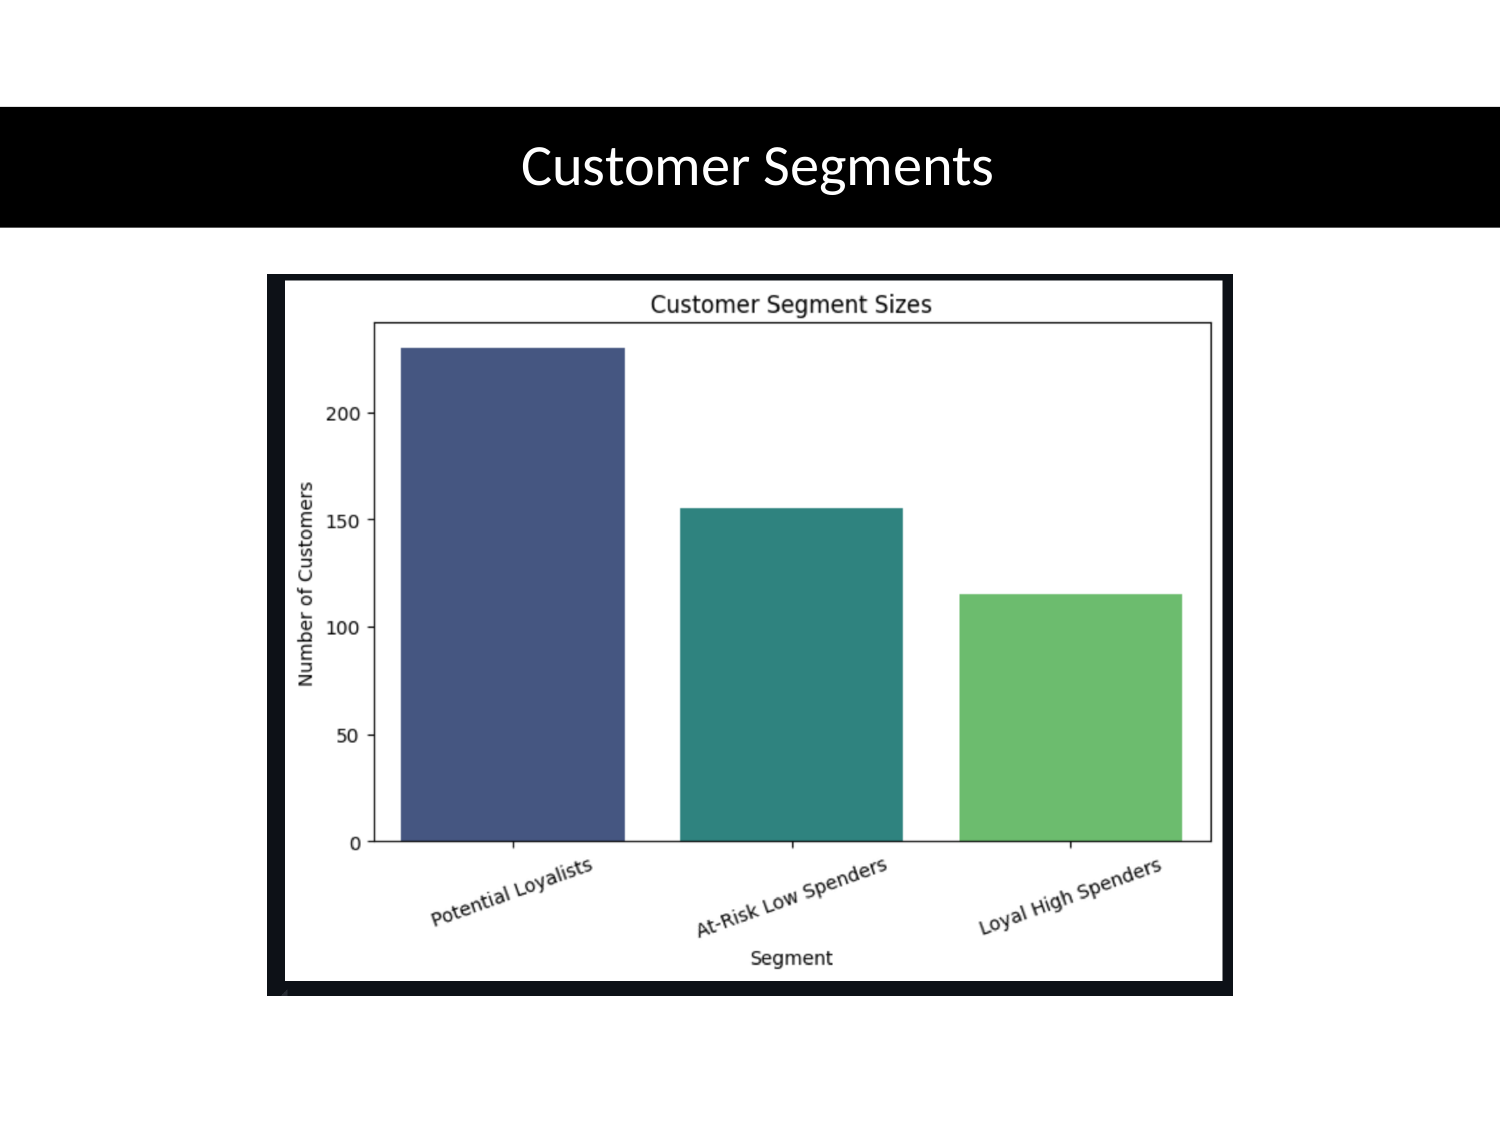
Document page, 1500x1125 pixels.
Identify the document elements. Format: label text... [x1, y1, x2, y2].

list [267, 274, 1233, 996]
text_box [0, 105, 1500, 230]
title Customer Segments [68, 105, 1448, 228]
